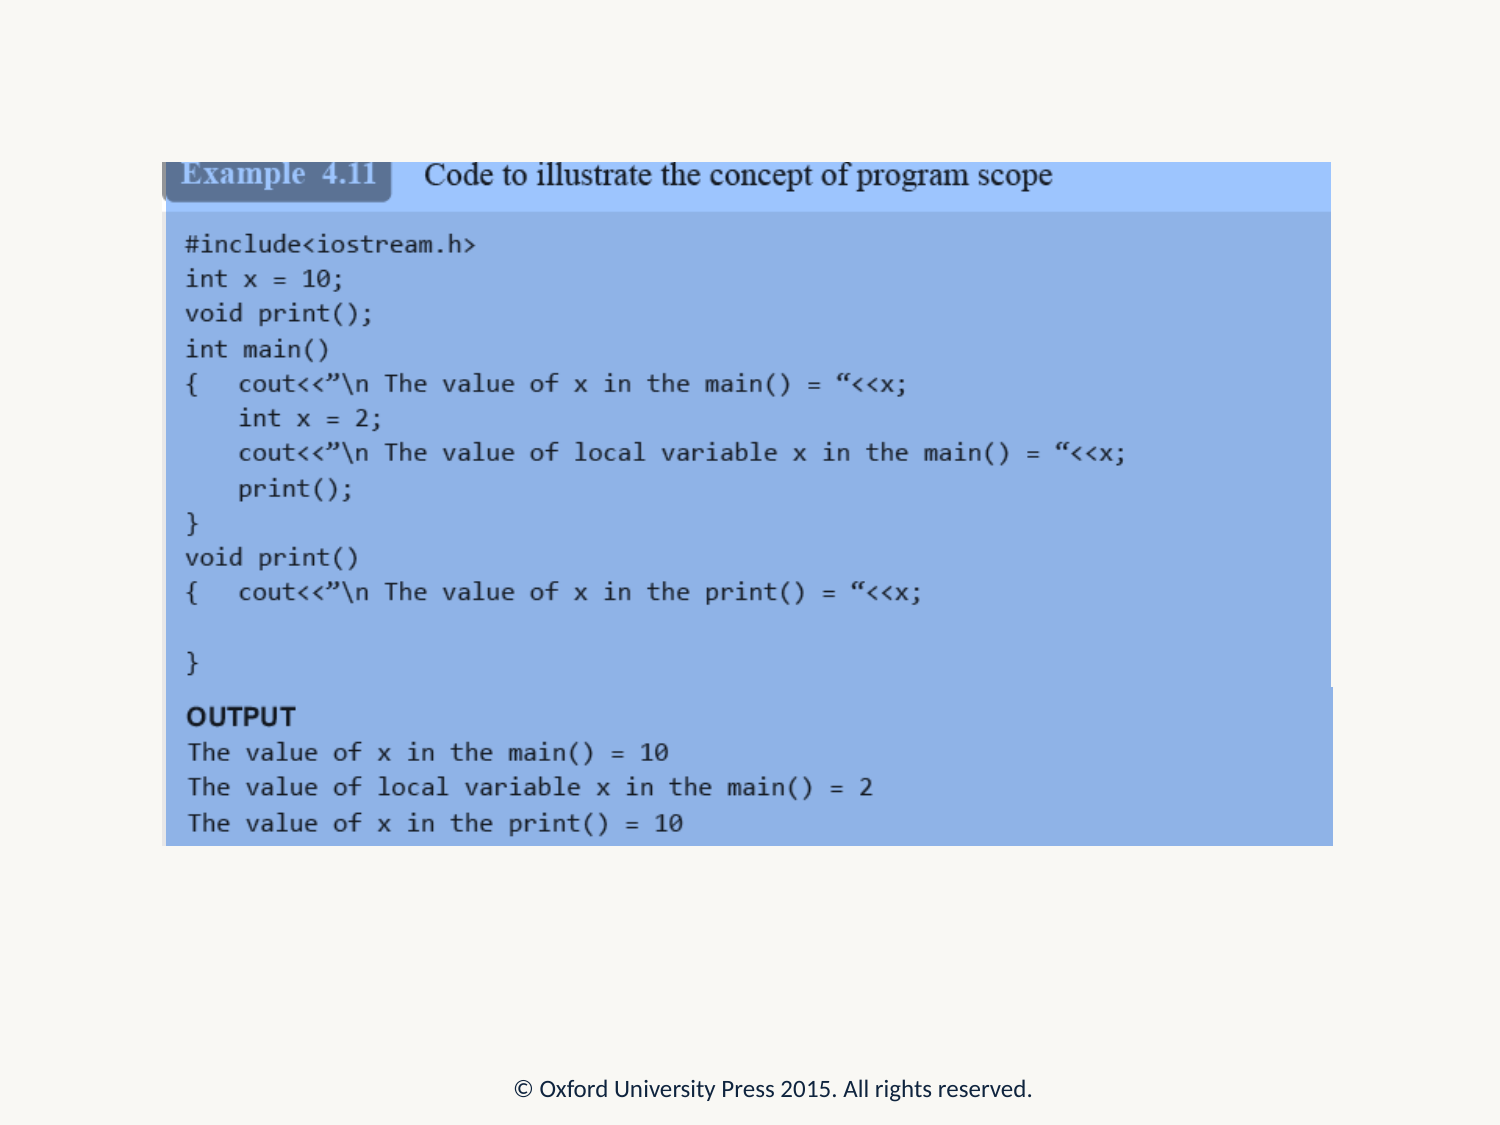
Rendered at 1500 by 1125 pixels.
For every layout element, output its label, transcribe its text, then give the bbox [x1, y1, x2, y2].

text_box © Oxford University Press 2015. All rights reserved. [466, 1057, 1081, 1118]
picture [162, 162, 1333, 846]
